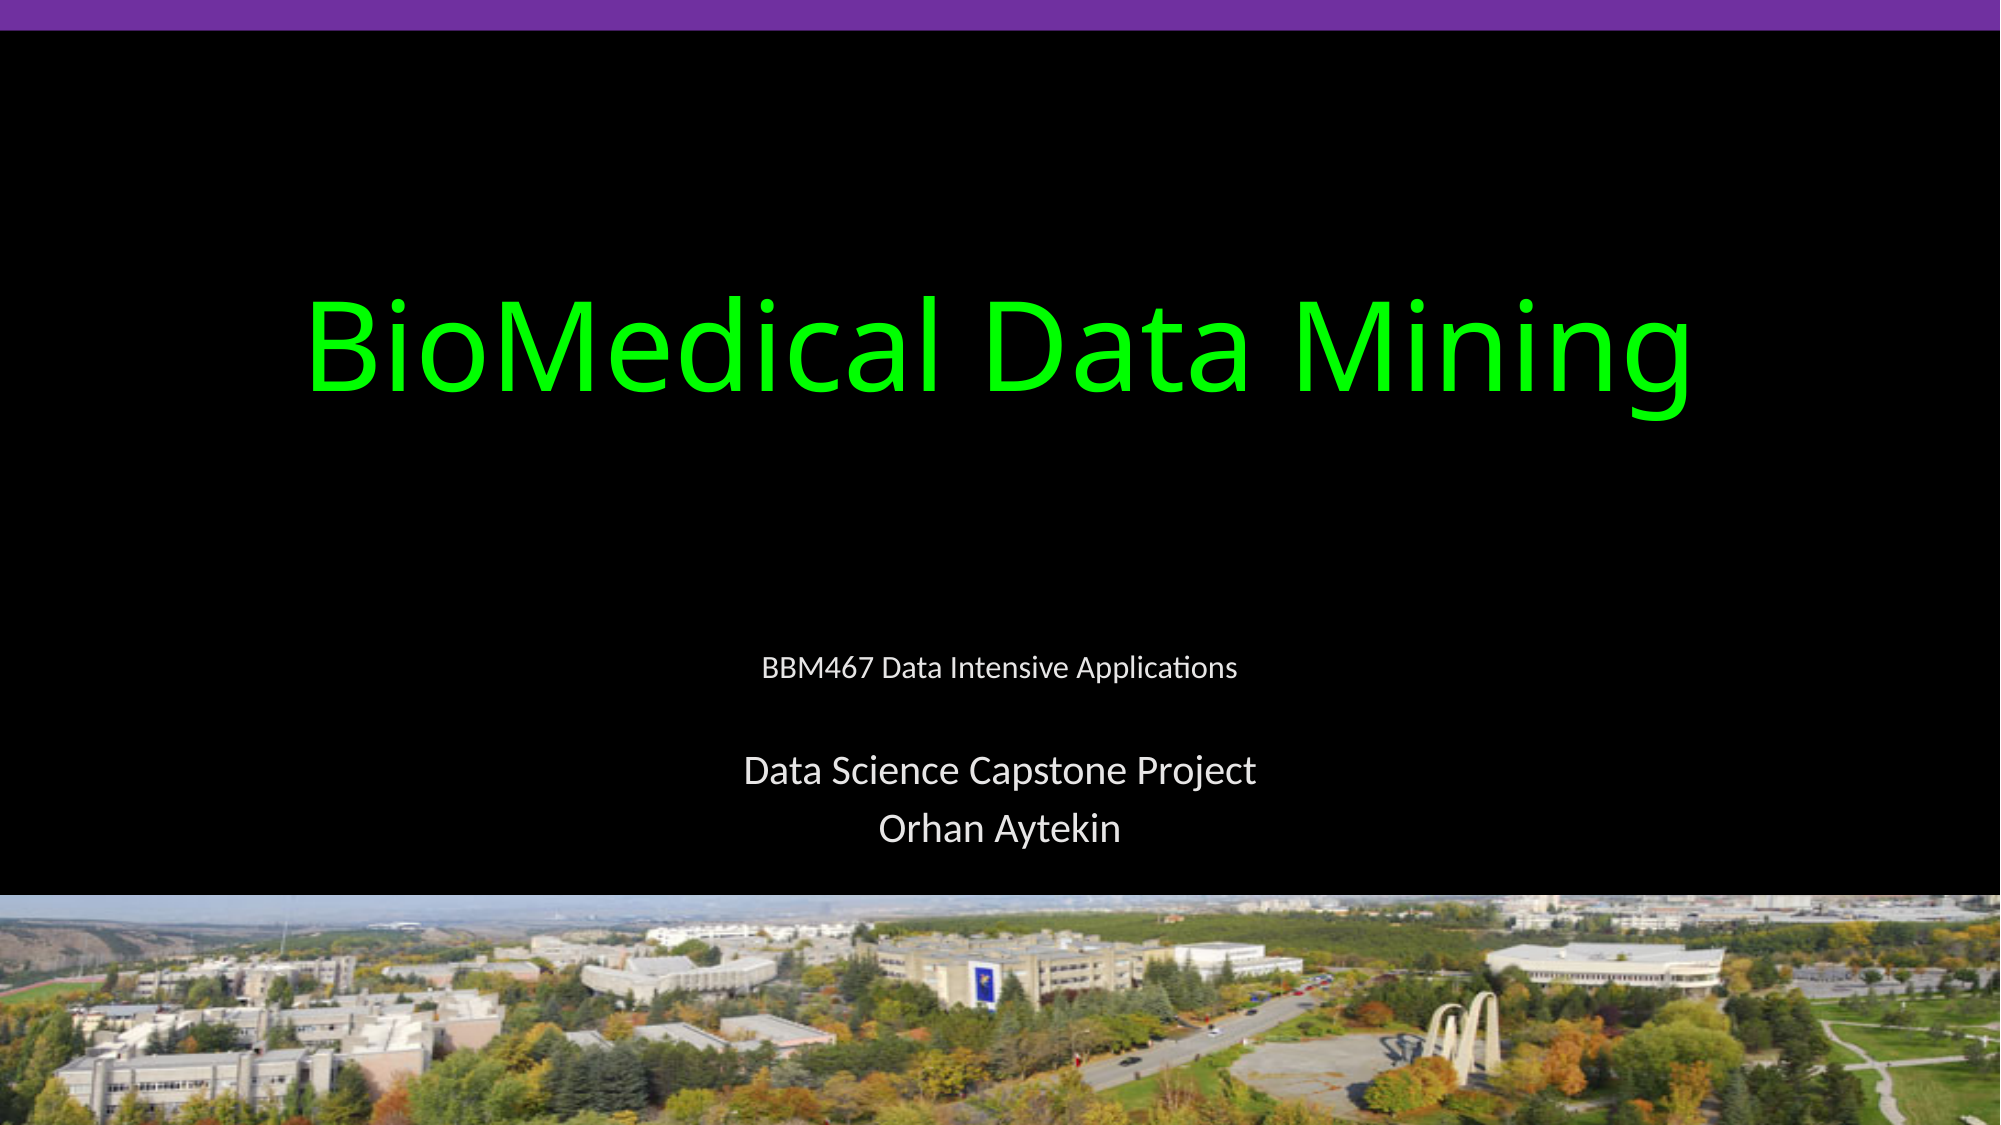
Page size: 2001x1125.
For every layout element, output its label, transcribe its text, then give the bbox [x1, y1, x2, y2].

title BioMedical Data Mining [249, 184, 1750, 576]
picture [0, 895, 2000, 1125]
subtitle BBM467 Data Intensive Applications Data Science Capstone Project Orhan Aytekin [249, 590, 1750, 863]
